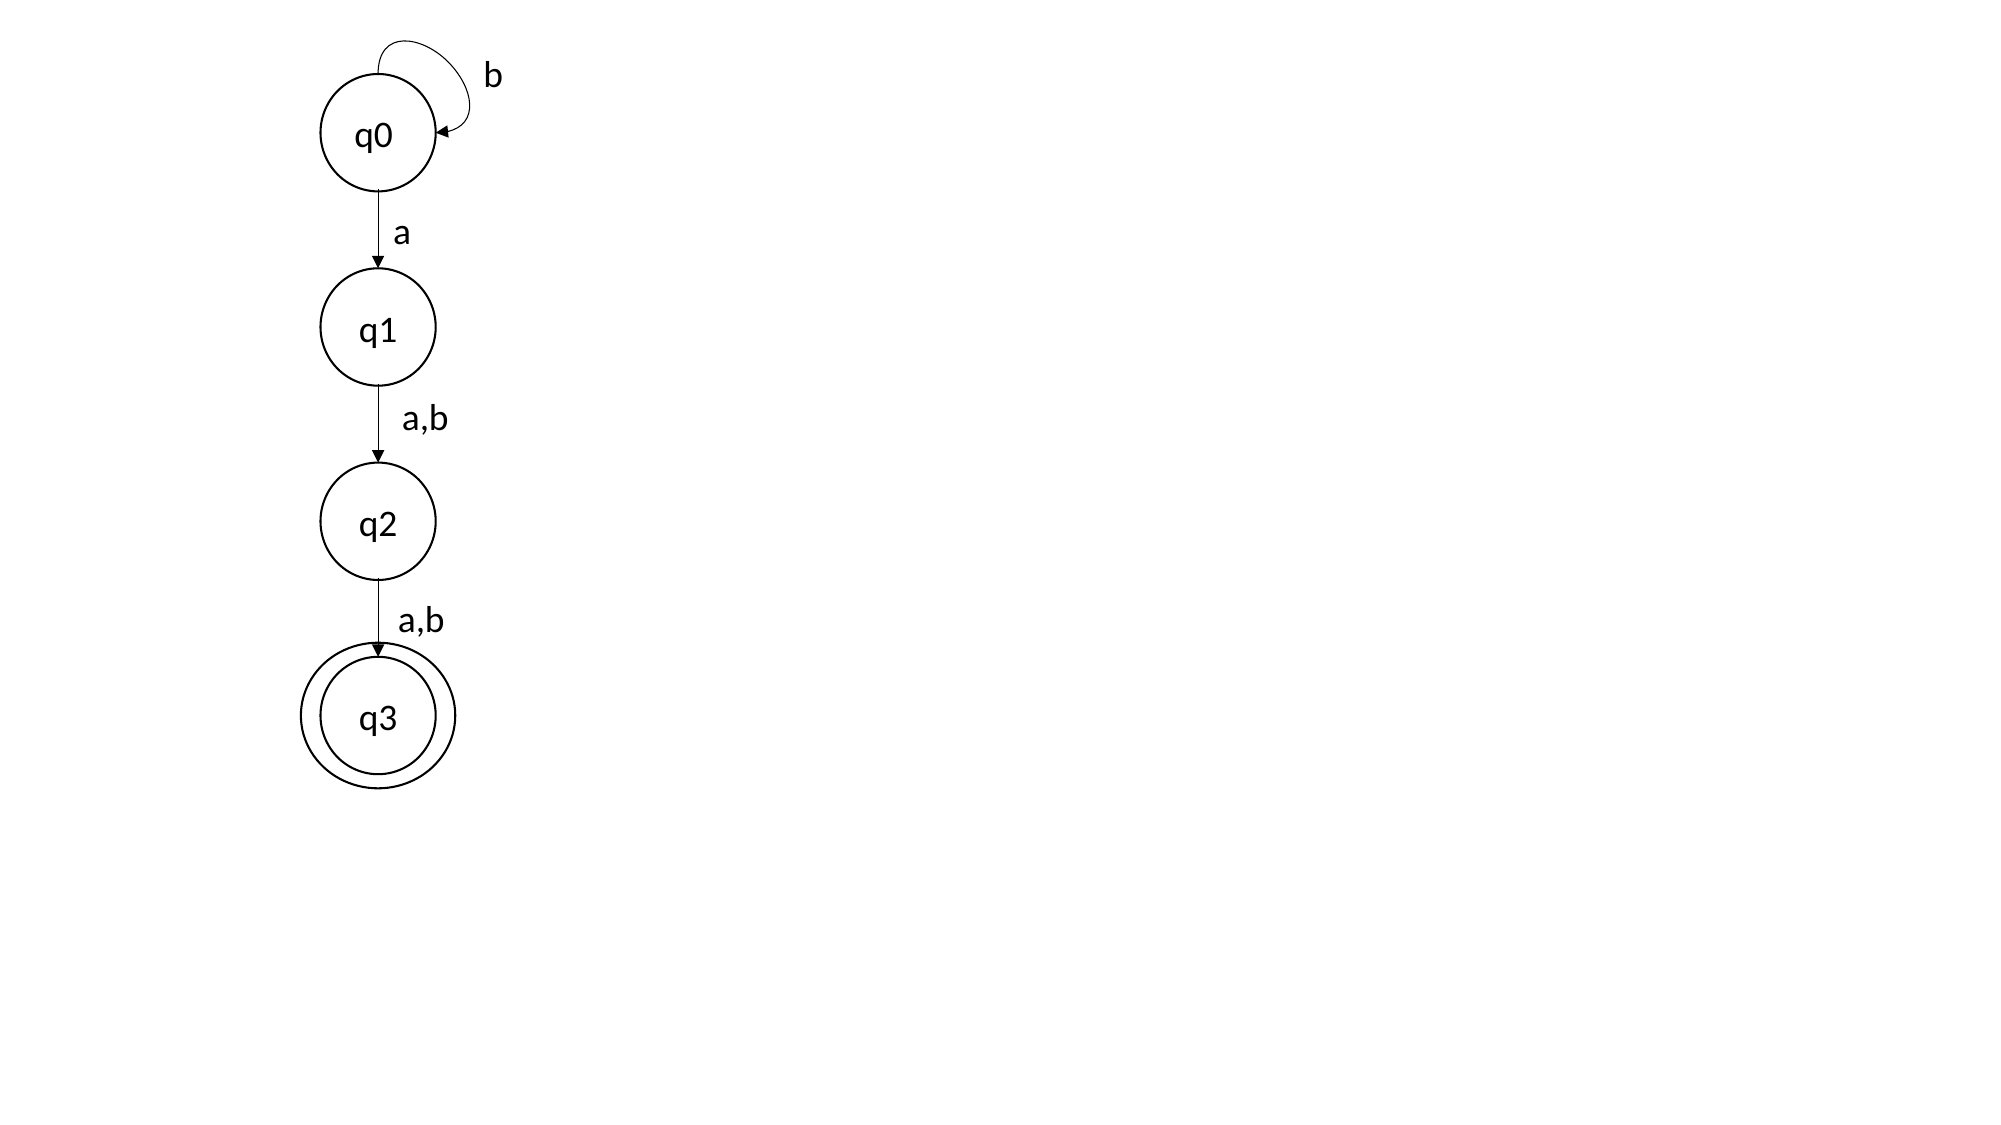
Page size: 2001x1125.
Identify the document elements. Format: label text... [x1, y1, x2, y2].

text_box [299, 641, 457, 790]
text_box b [468, 42, 518, 103]
text_box q1 [319, 267, 437, 387]
text_box a,b [383, 588, 460, 648]
text_box a [379, 199, 427, 260]
text_box q2 [319, 461, 437, 582]
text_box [377, 74, 437, 133]
text_box a,b [387, 385, 464, 446]
text_box q0 [319, 72, 437, 193]
